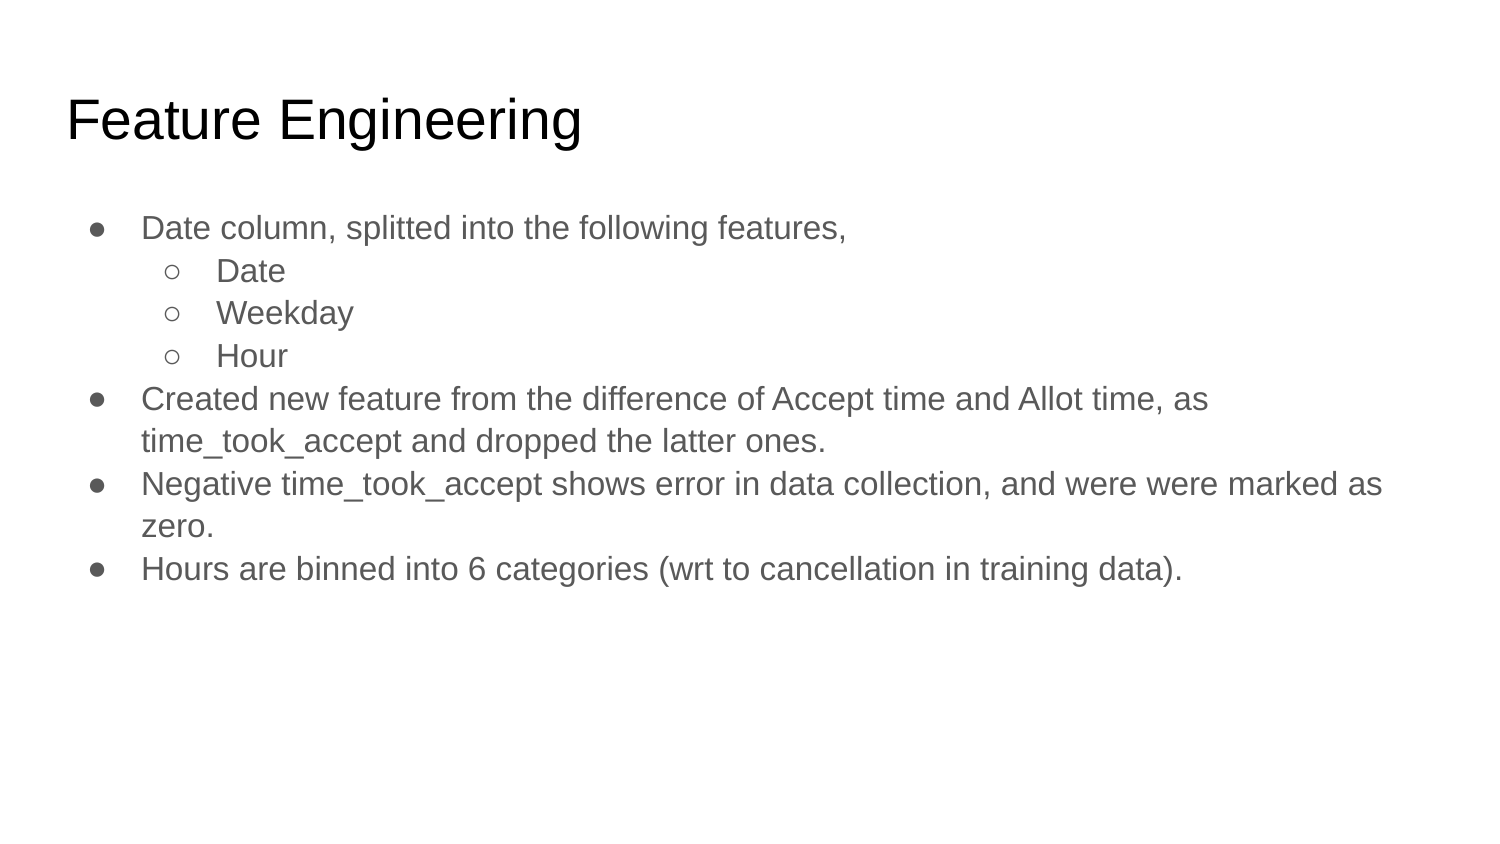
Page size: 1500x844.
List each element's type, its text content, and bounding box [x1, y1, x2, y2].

title Feature Engineering [51, 72, 1449, 167]
list Date column, splitted into the following features, Date Weekday Hour Created new feature from the difference of Accept time and Allot time, as time_took_accept and dropped the latter ones. Negative time_took_accept shows error in data collection, and were were marked as zero. Hours are binned into 6 categories (wrt to cancellation in training data). [51, 189, 1449, 750]
